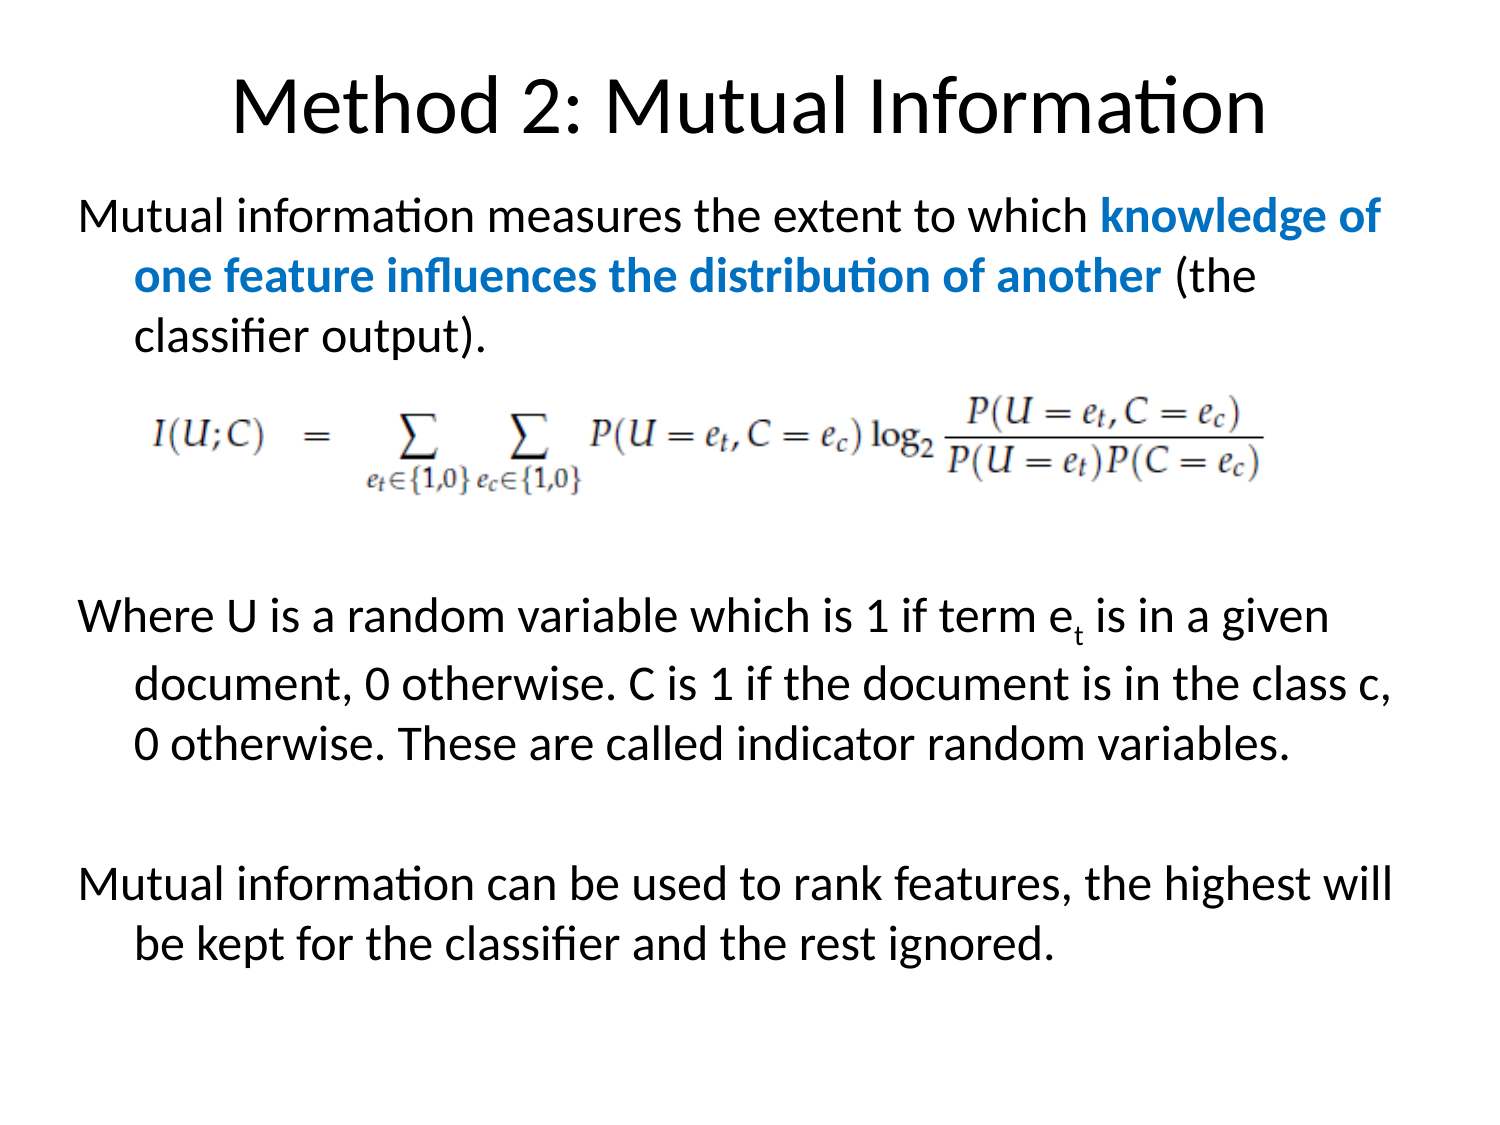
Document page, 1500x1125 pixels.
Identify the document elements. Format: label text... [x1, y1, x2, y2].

list Mutual information measures the extent to which knowledge of one feature influences the distribution of another (the classifier output). Where U is a random variable which is 1 if term et is in a given document, 0 otherwise. C is 1 if the document is in the class c, 0 otherwise. These are called indicator random variables. Mutual information can be used to rank features, the highest will be kept for the classifier and the rest ignored. [62, 174, 1413, 1025]
title Method 2: Mutual Information [75, 0, 1425, 201]
picture [112, 388, 1266, 502]
